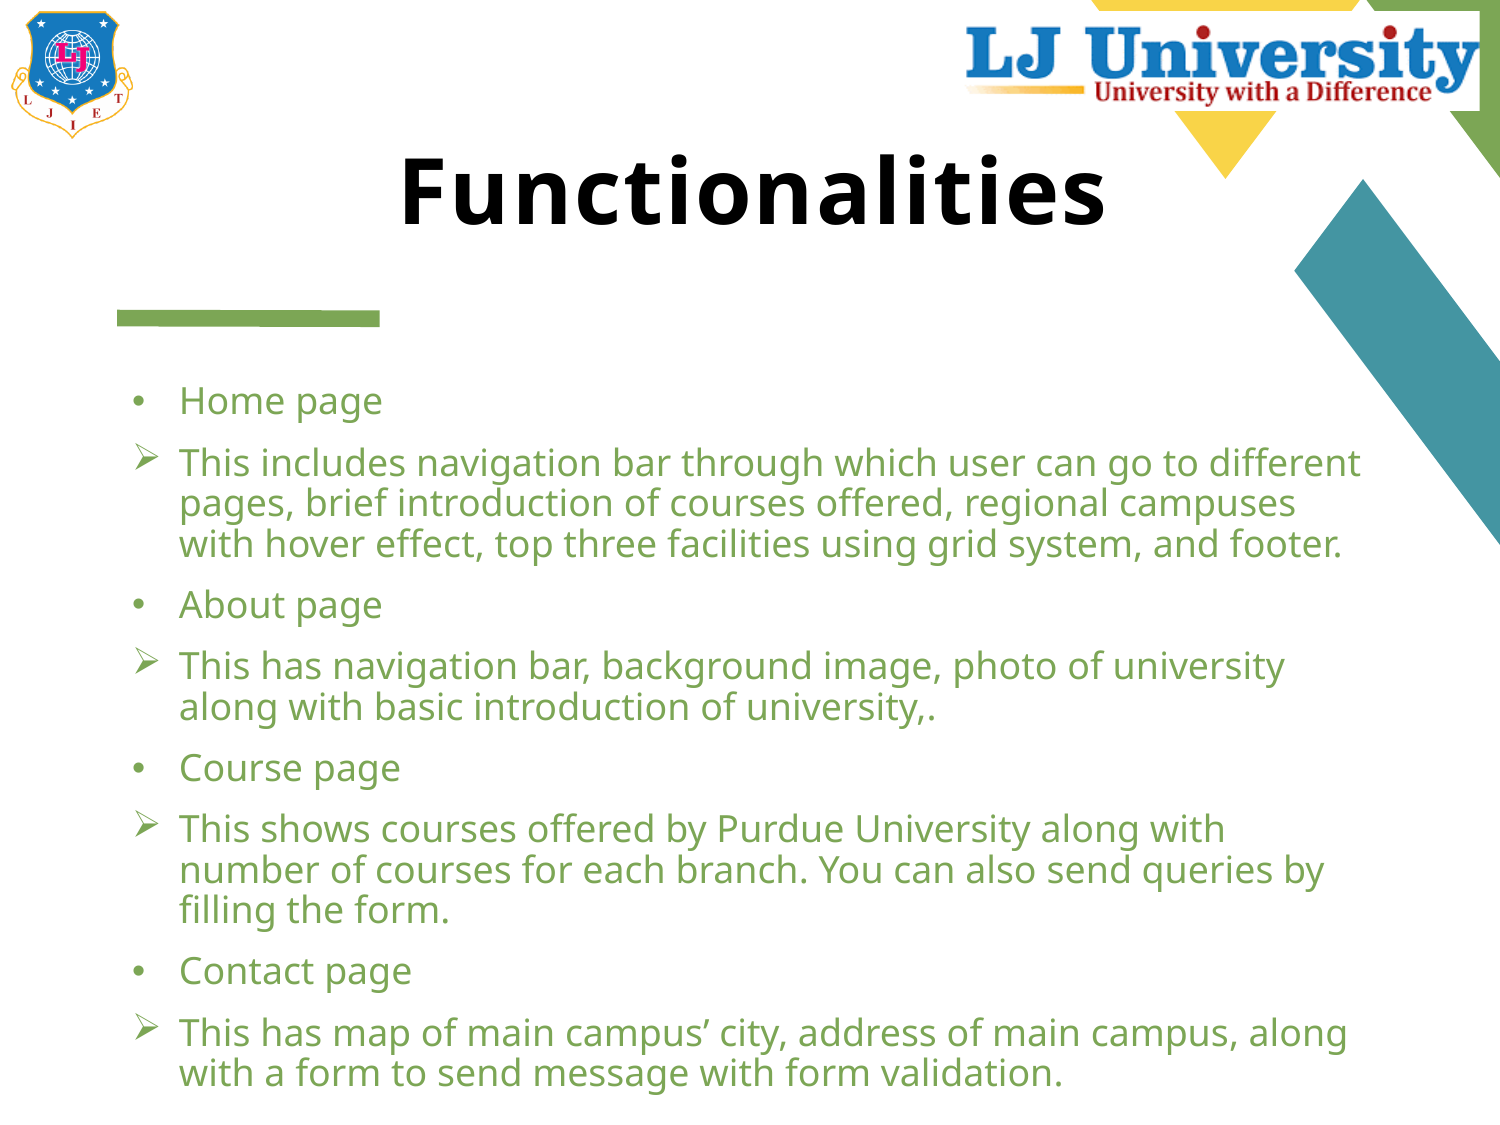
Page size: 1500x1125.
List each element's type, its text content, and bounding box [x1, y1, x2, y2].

picture [11, 11, 133, 139]
list Home page This includes navigation bar through which user can go to different pages, brief introduction of courses offered, regional campuses with hover effect, top three facilities using grid system, and footer. About page This has navigation bar, background image, photo of university along with basic introduction of university,. Course page This shows courses offered by Purdue University along with number of courses for each branch. You can also send queries by filling the form. Contact page This has map of main campus’ city, address of main campus, along with a form to send message with form validation. [117, 375, 1388, 1050]
title Functionalities [118, 62, 1388, 245]
picture [962, 11, 1480, 111]
